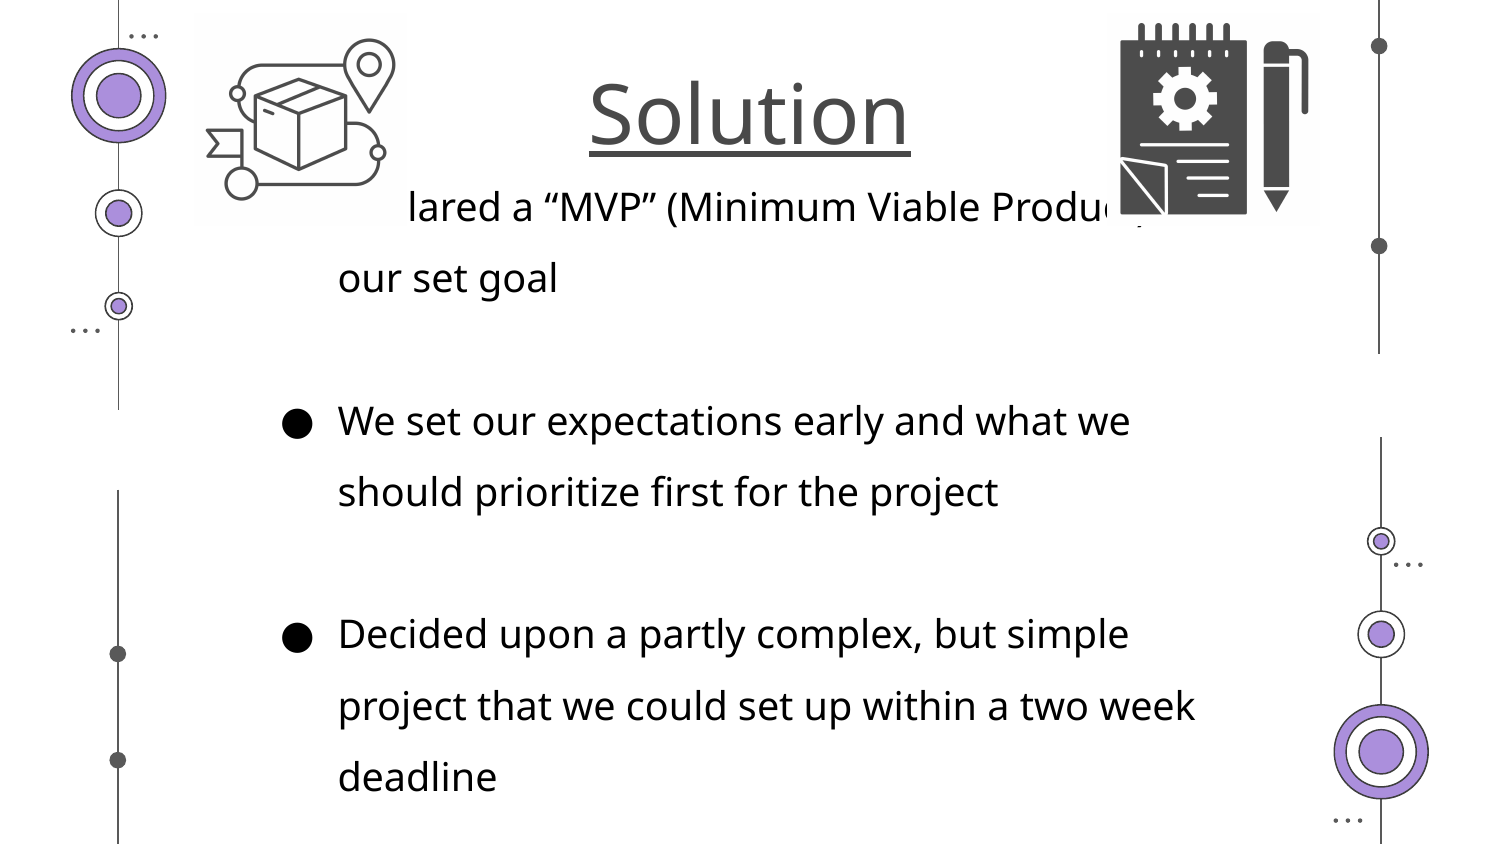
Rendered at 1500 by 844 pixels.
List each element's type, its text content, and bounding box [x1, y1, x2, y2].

title Solution [412, 46, 1102, 160]
picture [194, 13, 407, 227]
picture [1107, 13, 1321, 227]
list Declared a “MVP” (Minimum Viable Product) as our set goal We set our expectations early and what we should prioritize first for the project Decided upon a partly complex, but simple project that we could set up within a two week deadline [247, 179, 1253, 778]
